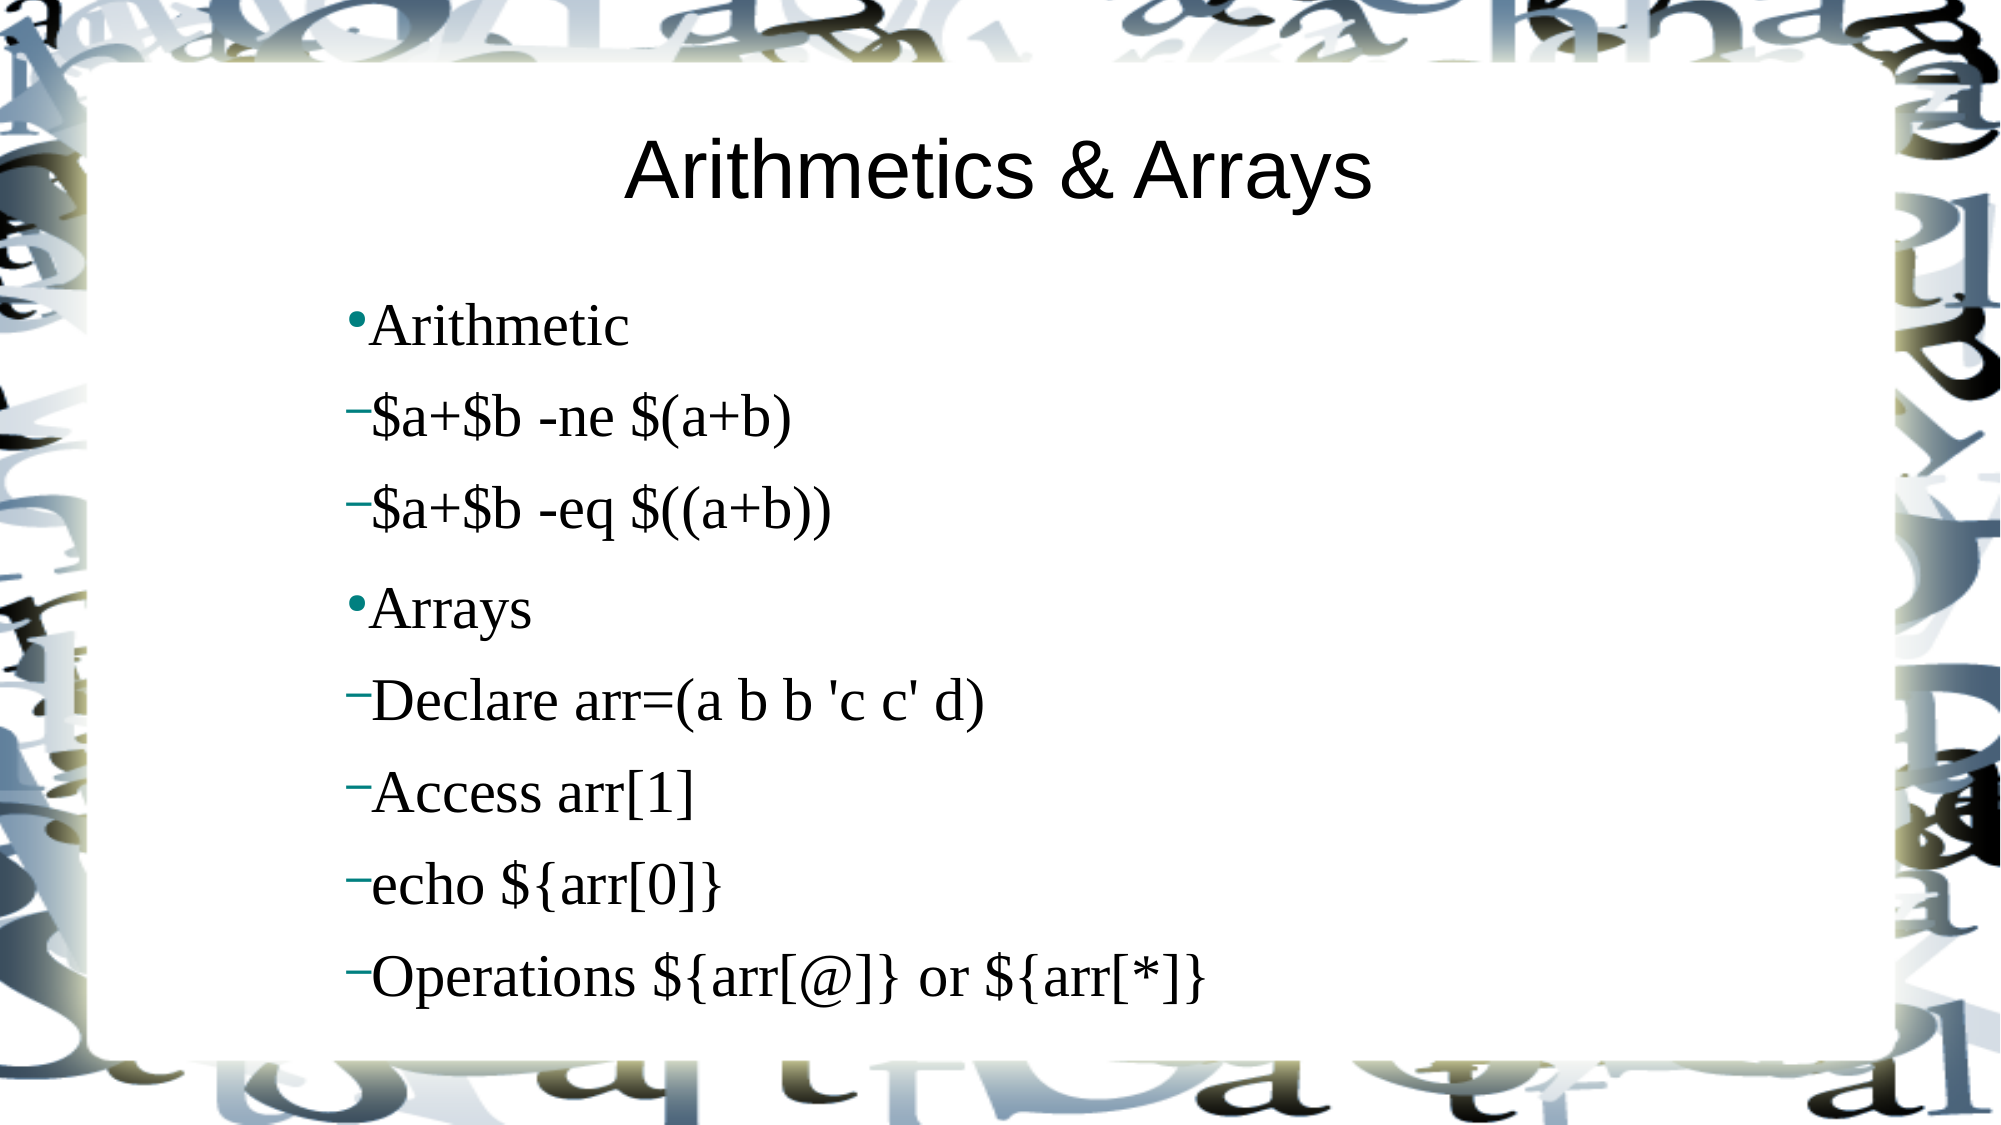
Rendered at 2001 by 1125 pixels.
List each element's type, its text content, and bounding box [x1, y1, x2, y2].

title Arithmetics & Arrays [99, 71, 1900, 260]
list Arithmetic $a+$b -ne $(a+b) $a+$b -eq $((a+b)) Arrays Declare arr=(a b b 'c c' d) Access arr[1] echo ${arr[0]} Operations ${arr[@]} or ${arr[*]} [346, 284, 1638, 1013]
picture [0, 0, 2001, 1125]
